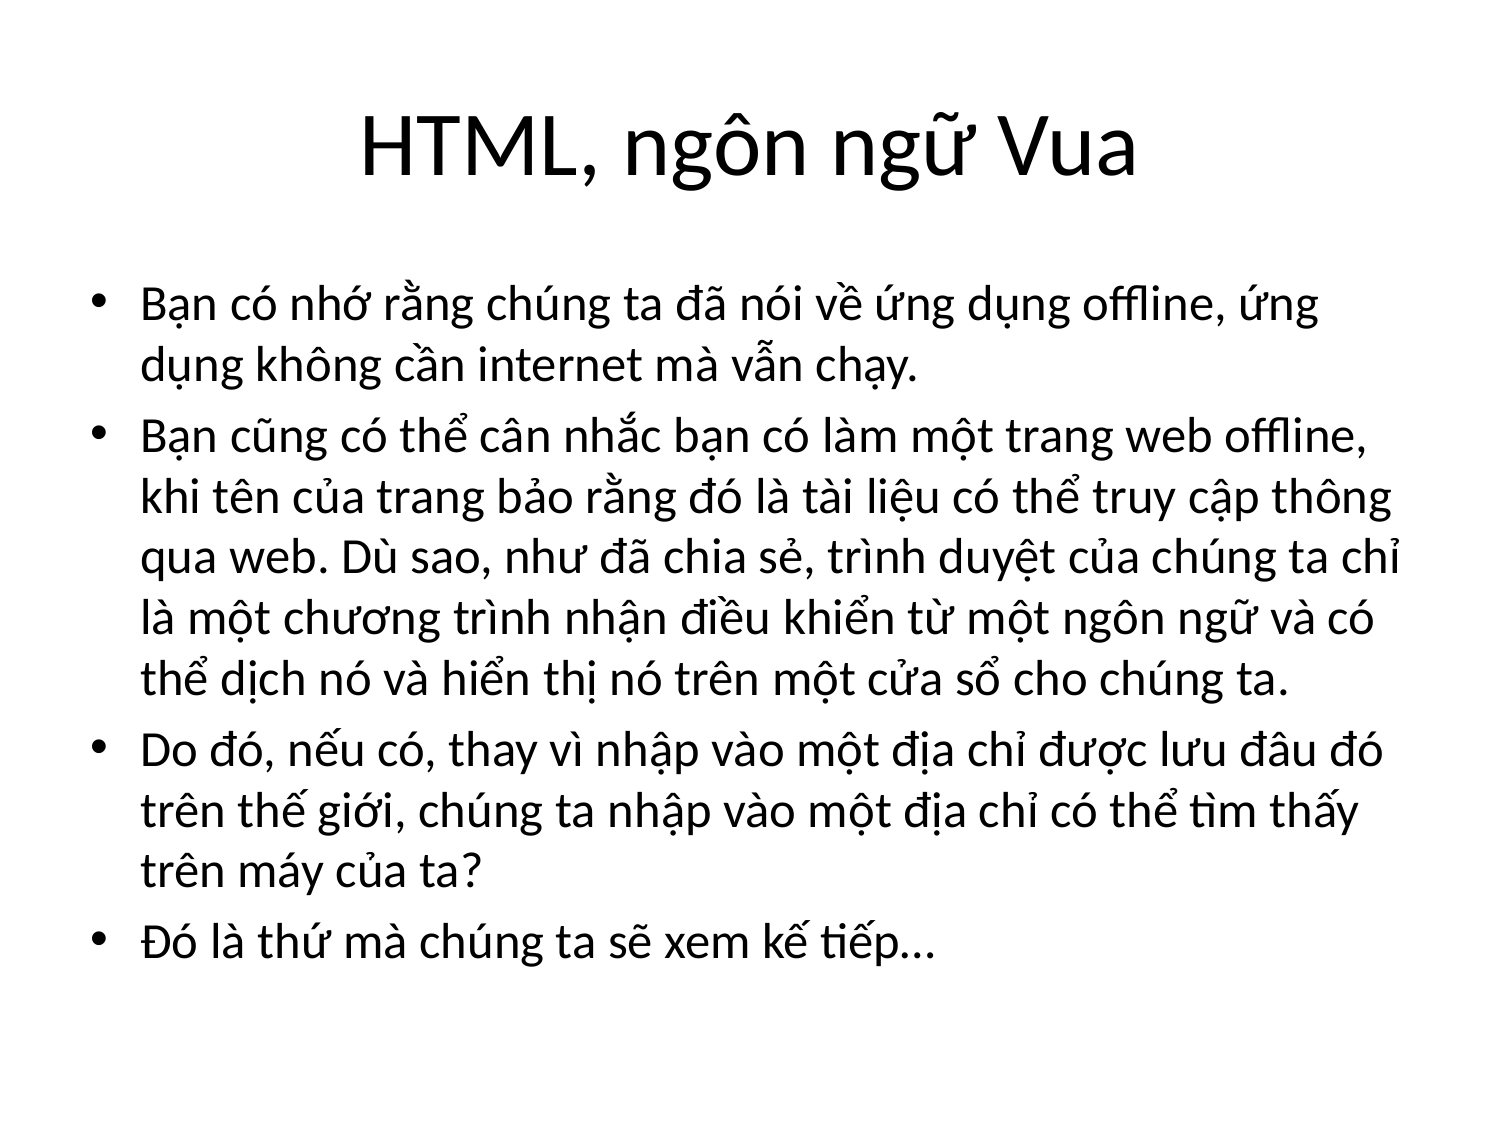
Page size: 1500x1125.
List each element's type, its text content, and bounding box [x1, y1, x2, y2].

list Bạn có nhớ rằng chúng ta đã nói về ứng dụng offline, ứng dụng không cần internet mà vẫn chạy. Bạn cũng có thể cân nhắc bạn có làm một trang web offline, khi tên của trang bảo rằng đó là tài liệu có thể truy cập thông qua web. Dù sao, như đã chia sẻ, trình duyệt của chúng ta chỉ là một chương trình nhận điều khiển từ một ngôn ngữ và có thể dịch nó và hiển thị nó trên một cửa sổ cho chúng ta. Do đó, nếu có, thay vì nhập vào một địa chỉ được lưu đâu đó trên thế giới, chúng ta nhập vào một địa chỉ có thể tìm thấy trên máy của ta? Đó là thứ mà chúng ta sẽ xem kế tiếp… [75, 262, 1425, 1005]
title HTML, ngôn ngữ Vua [75, 45, 1425, 233]
